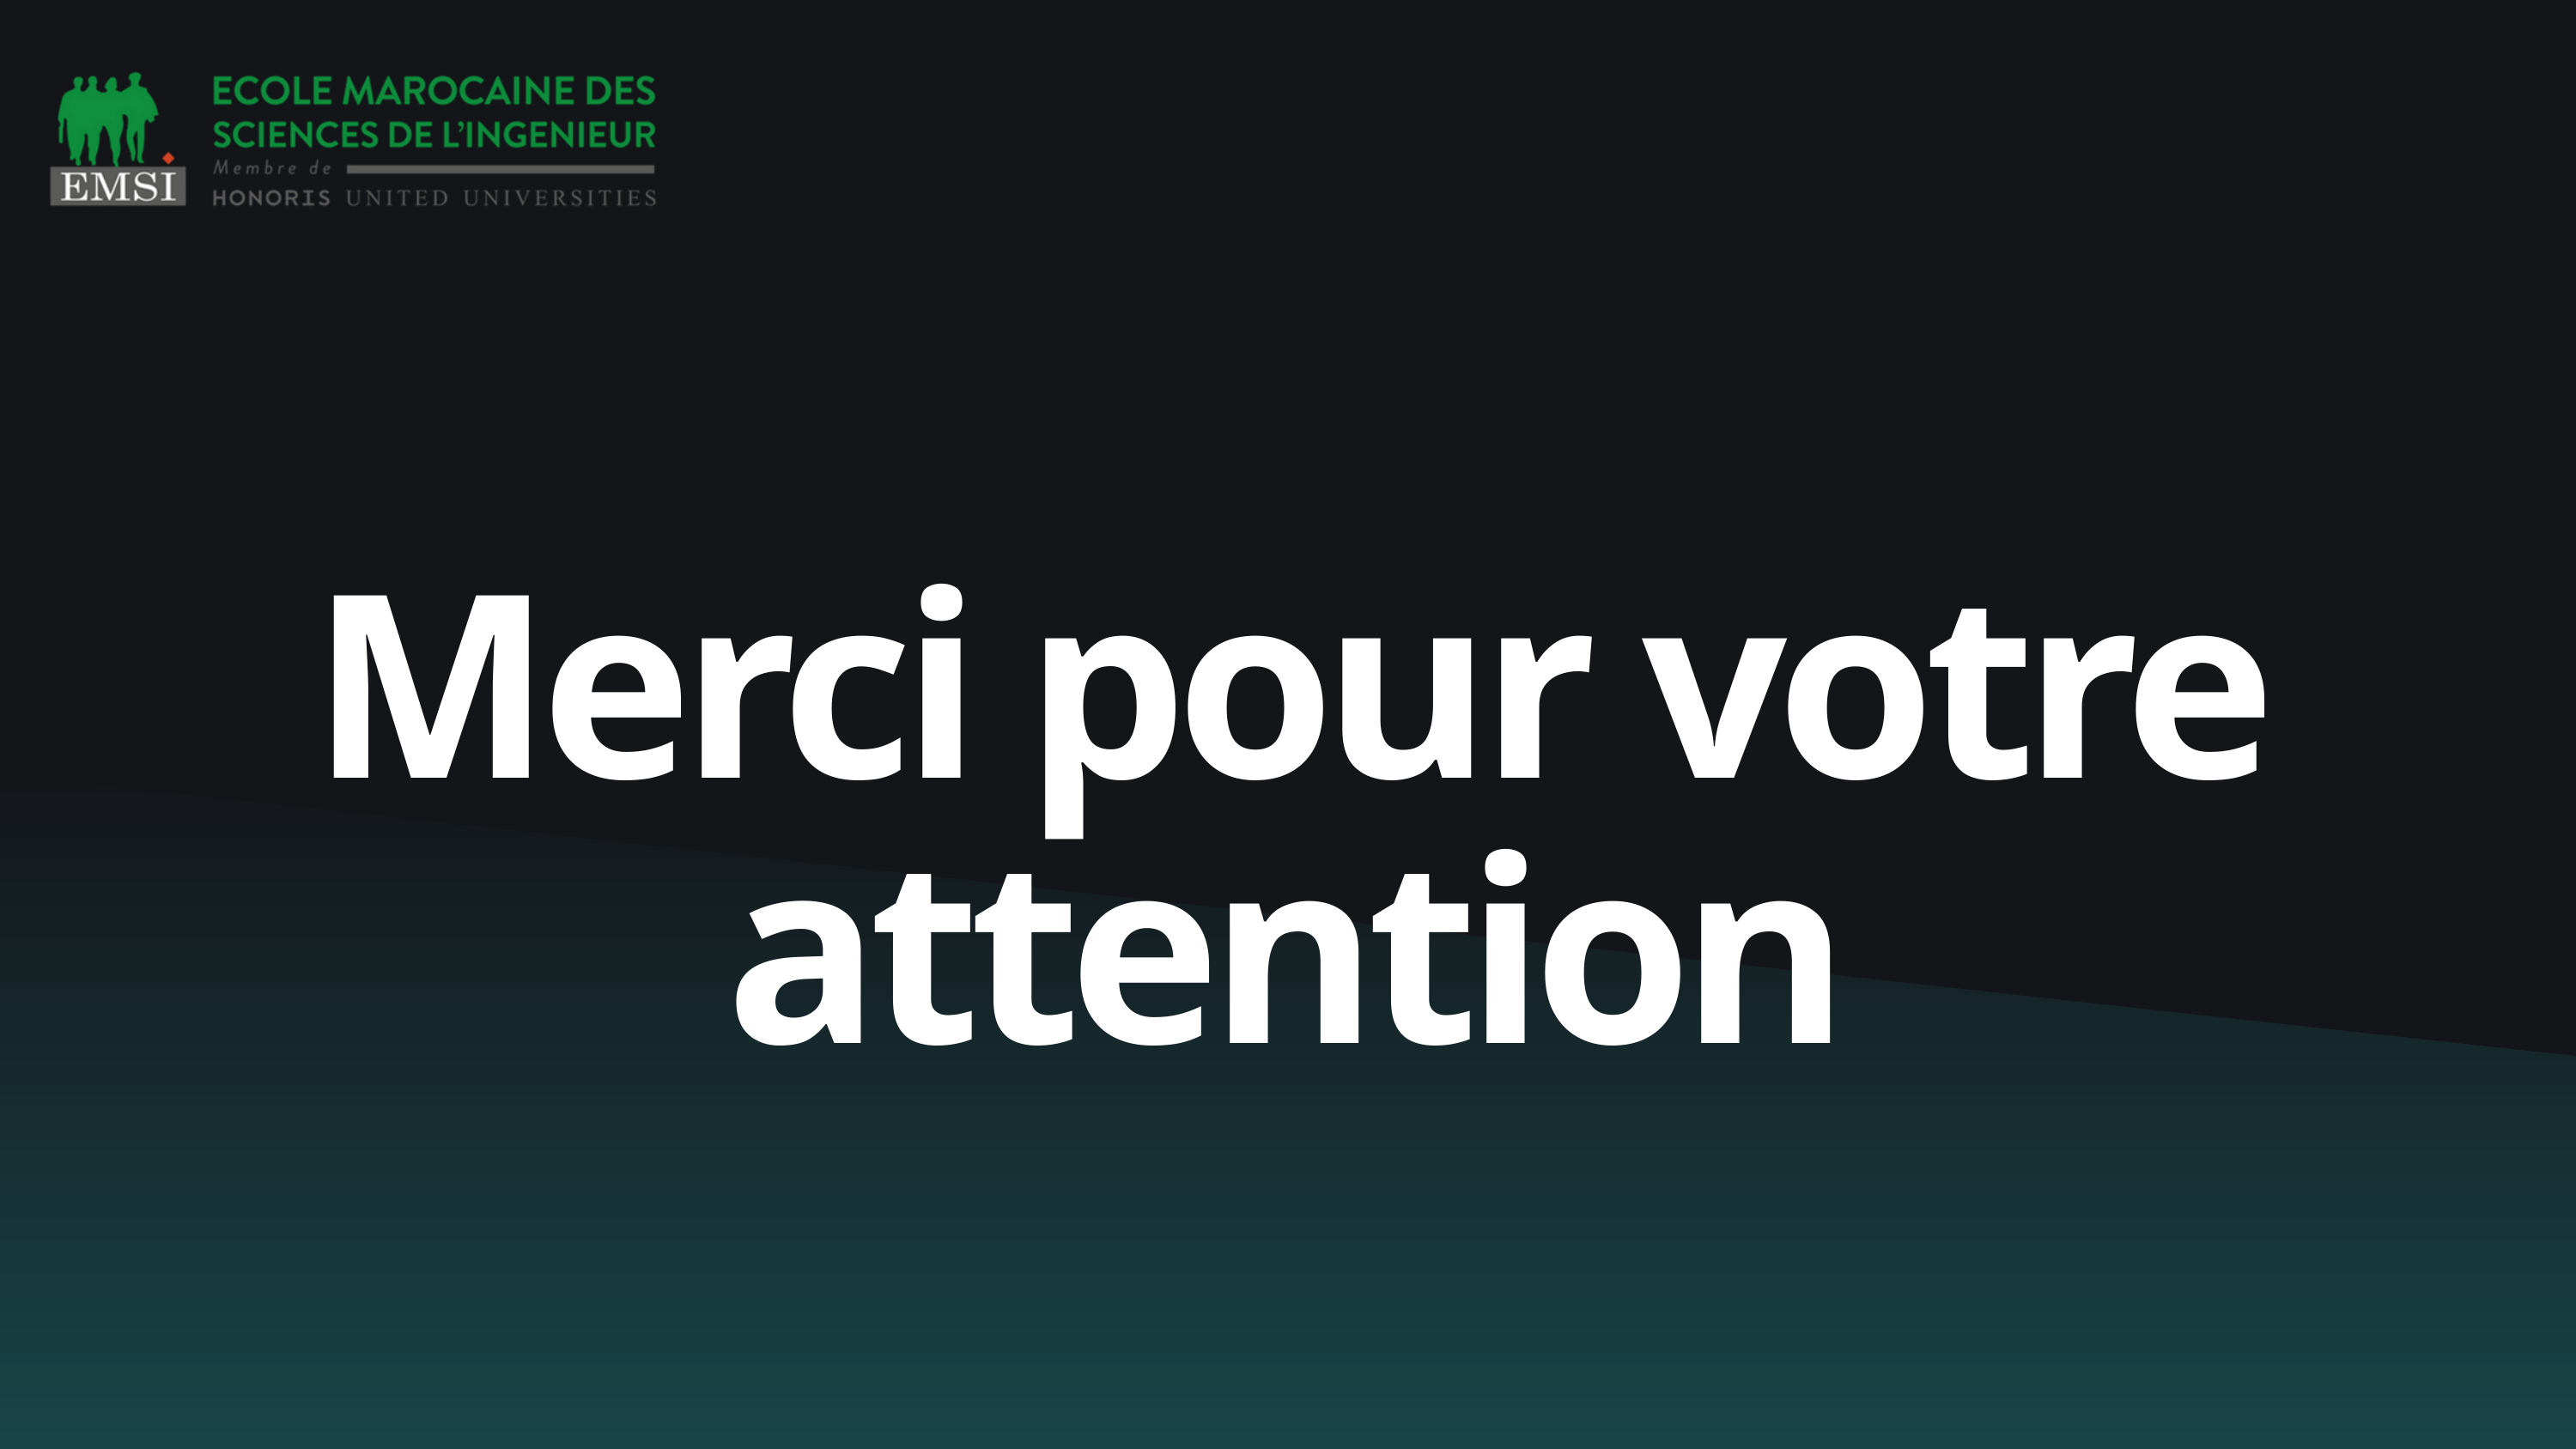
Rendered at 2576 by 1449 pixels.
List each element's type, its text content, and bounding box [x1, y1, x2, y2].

text_box Merci pour votre attention [293, 563, 2283, 909]
text_box [42, 64, 669, 220]
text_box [0, 912, 2576, 1449]
